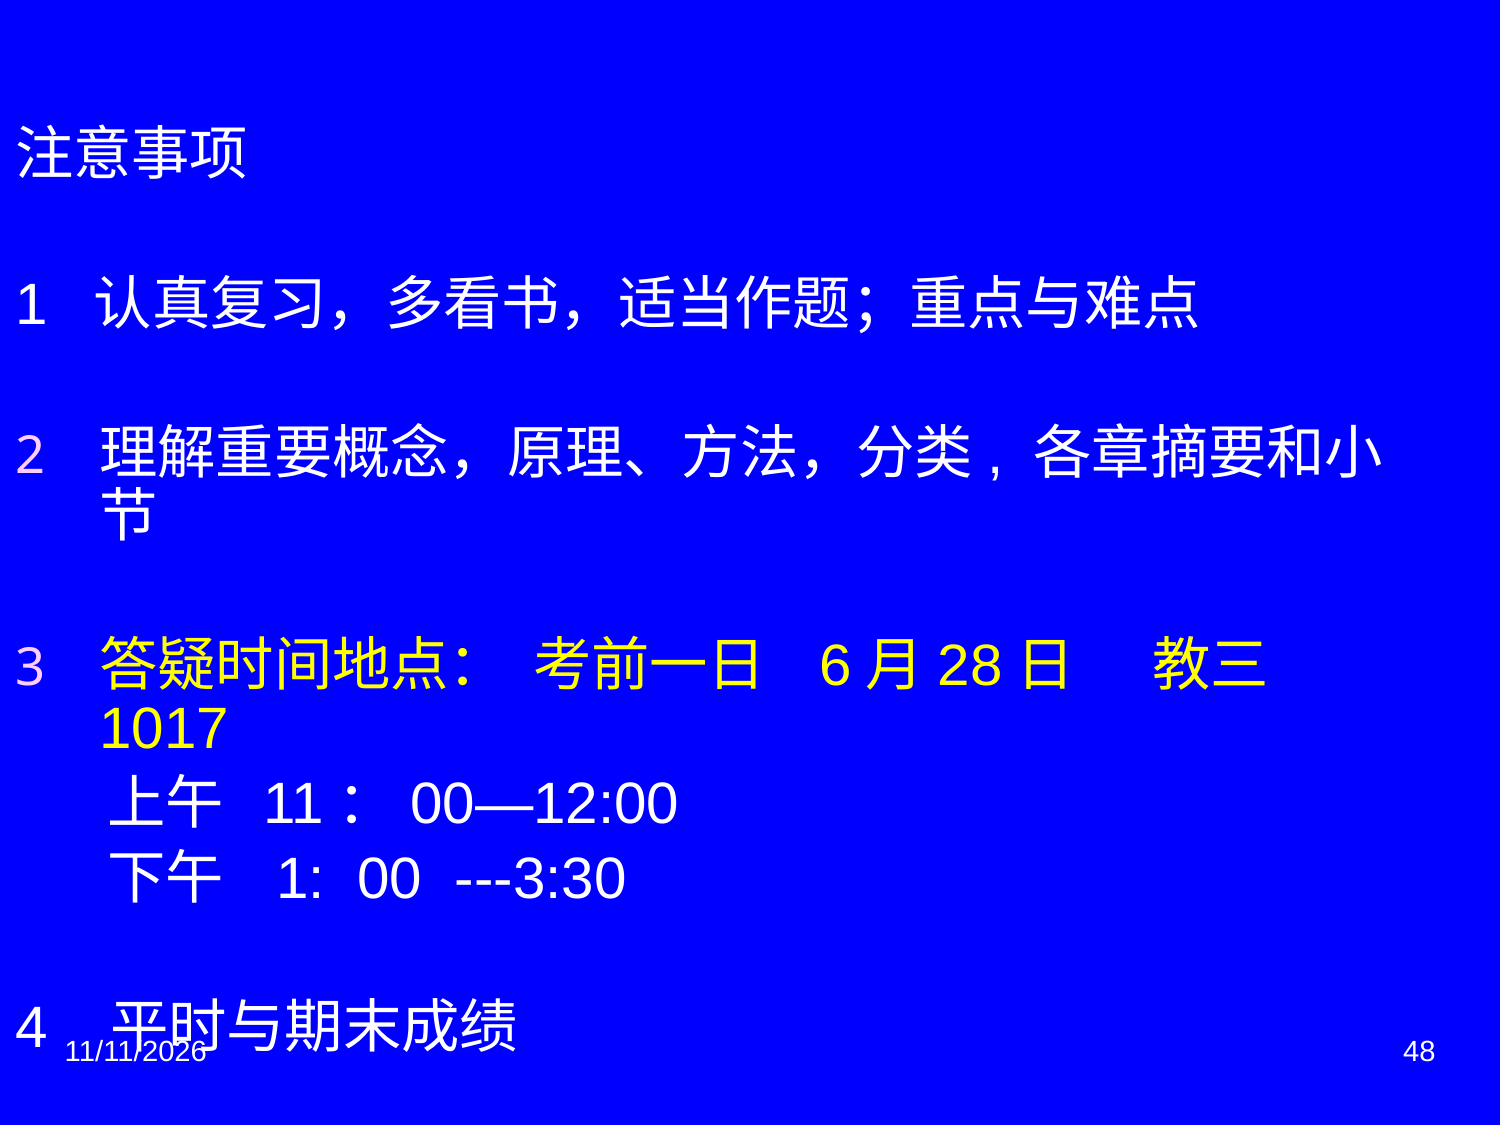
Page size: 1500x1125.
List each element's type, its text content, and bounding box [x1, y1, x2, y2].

list 注意事项 1 认真复习，多看书，适当作题；重点与难点 理解重要概念，原理、方法，分类, 各章摘要和小节 答疑时间地点： 考前一日 6月28日 教三 1017 上午 11：00—12:00 下午 1: 00 ---3:30 4 平时与期末成绩 [0, 116, 1449, 856]
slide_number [49, 1024, 426, 1103]
slide_number 48 [1074, 1024, 1451, 1103]
